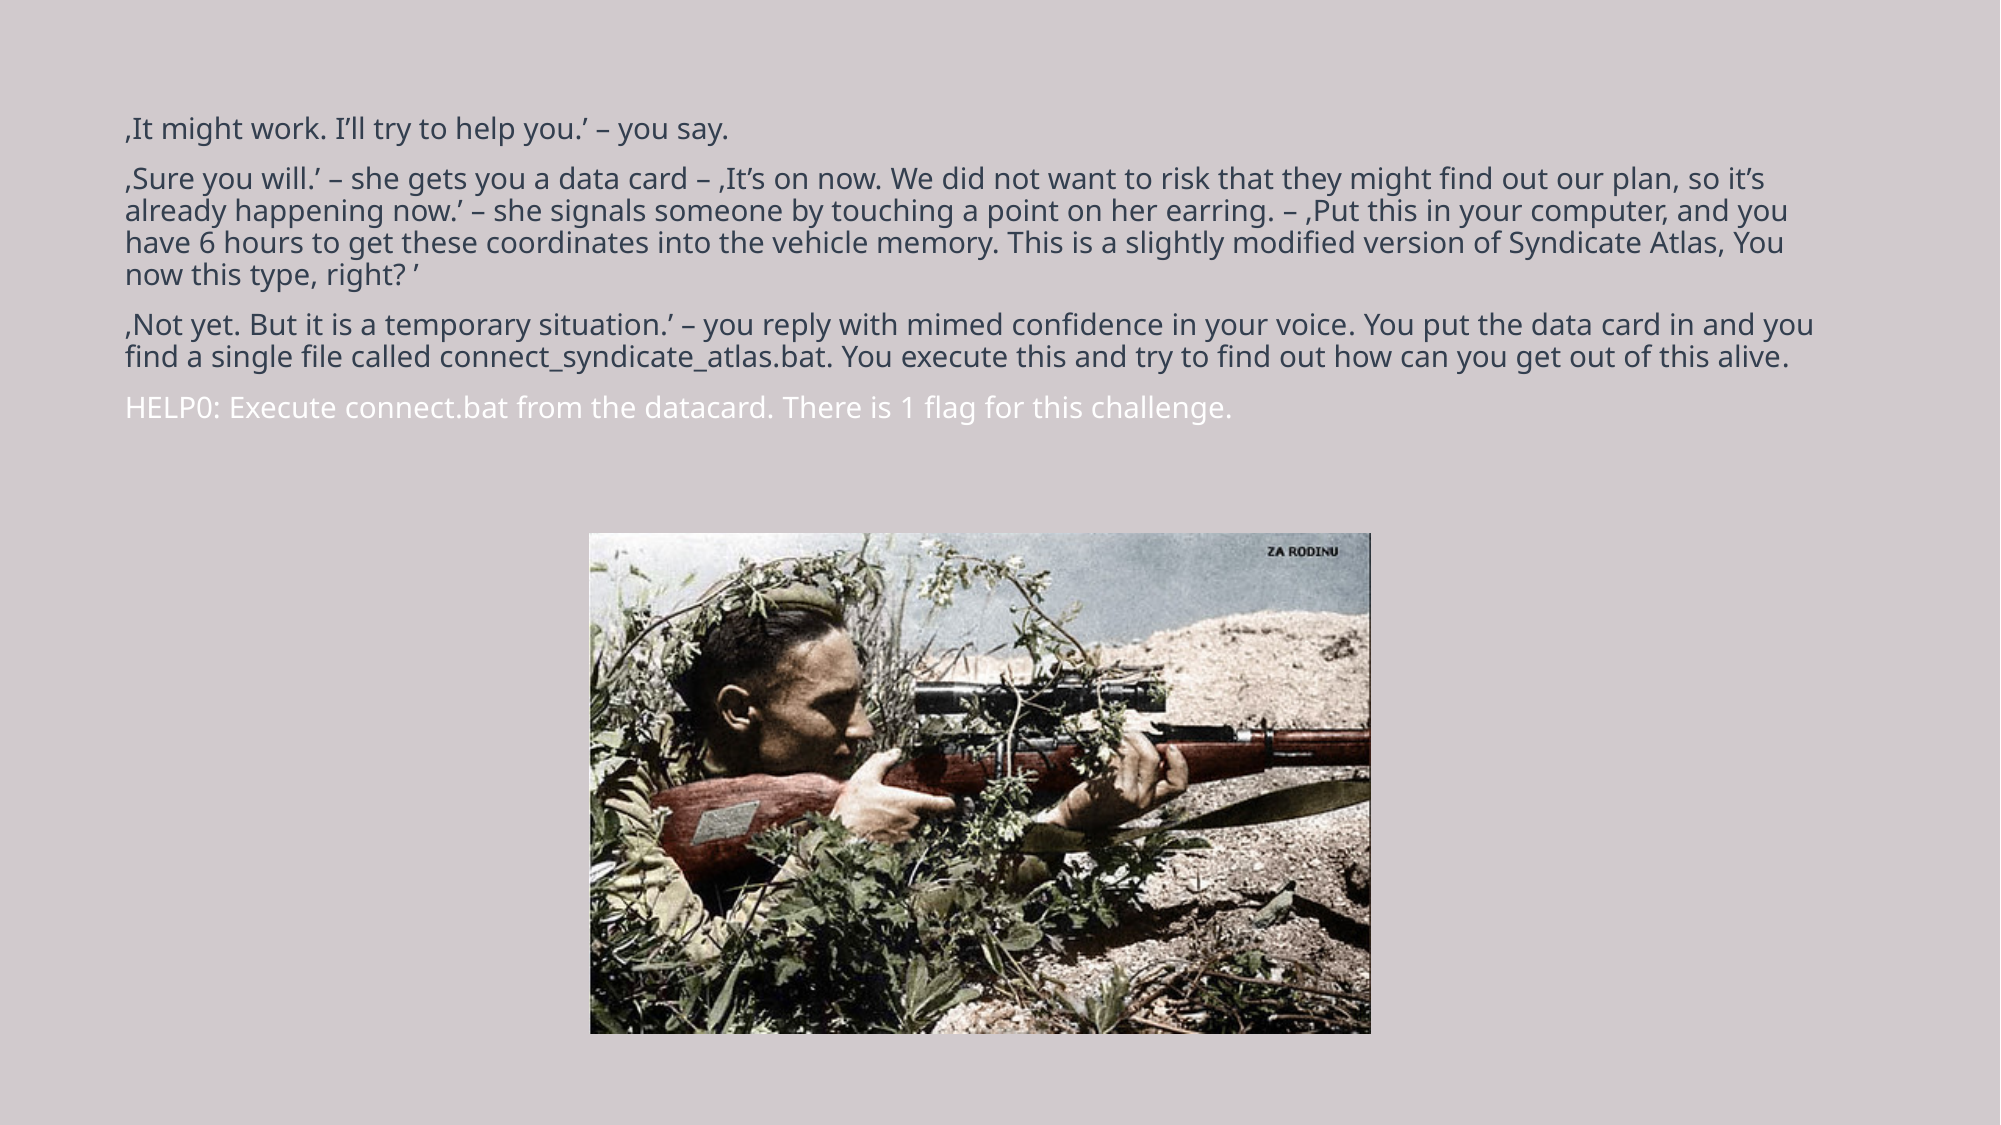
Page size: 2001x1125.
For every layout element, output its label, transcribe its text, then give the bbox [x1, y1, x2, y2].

list ‚It might work. I’ll try to help you.’ – you say. ‚Sure you will.’ – she gets you a data card – ‚It’s on now. We did not want to risk that they might find out our plan, so it’s already happening now.’ – she signals someone by touching a point on her earring. – ‚Put this in your computer, and you have 6 hours to get these coordinates into the vehicle memory. This is a slightly modified version of Syndicate Atlas, You now this type, right? ’ ‚Not yet. But it is a temporary situation.’ – you reply with mimed confidence in your voice. You put the data card in and you find a single file called connect_syndicate_atlas.bat. You execute this and try to find out how can you get out of this alive. HELP0: Execute connect.bat from the datacard. There is 1 flag for this challenge. [109, 106, 1850, 454]
picture [589, 533, 1371, 1034]
